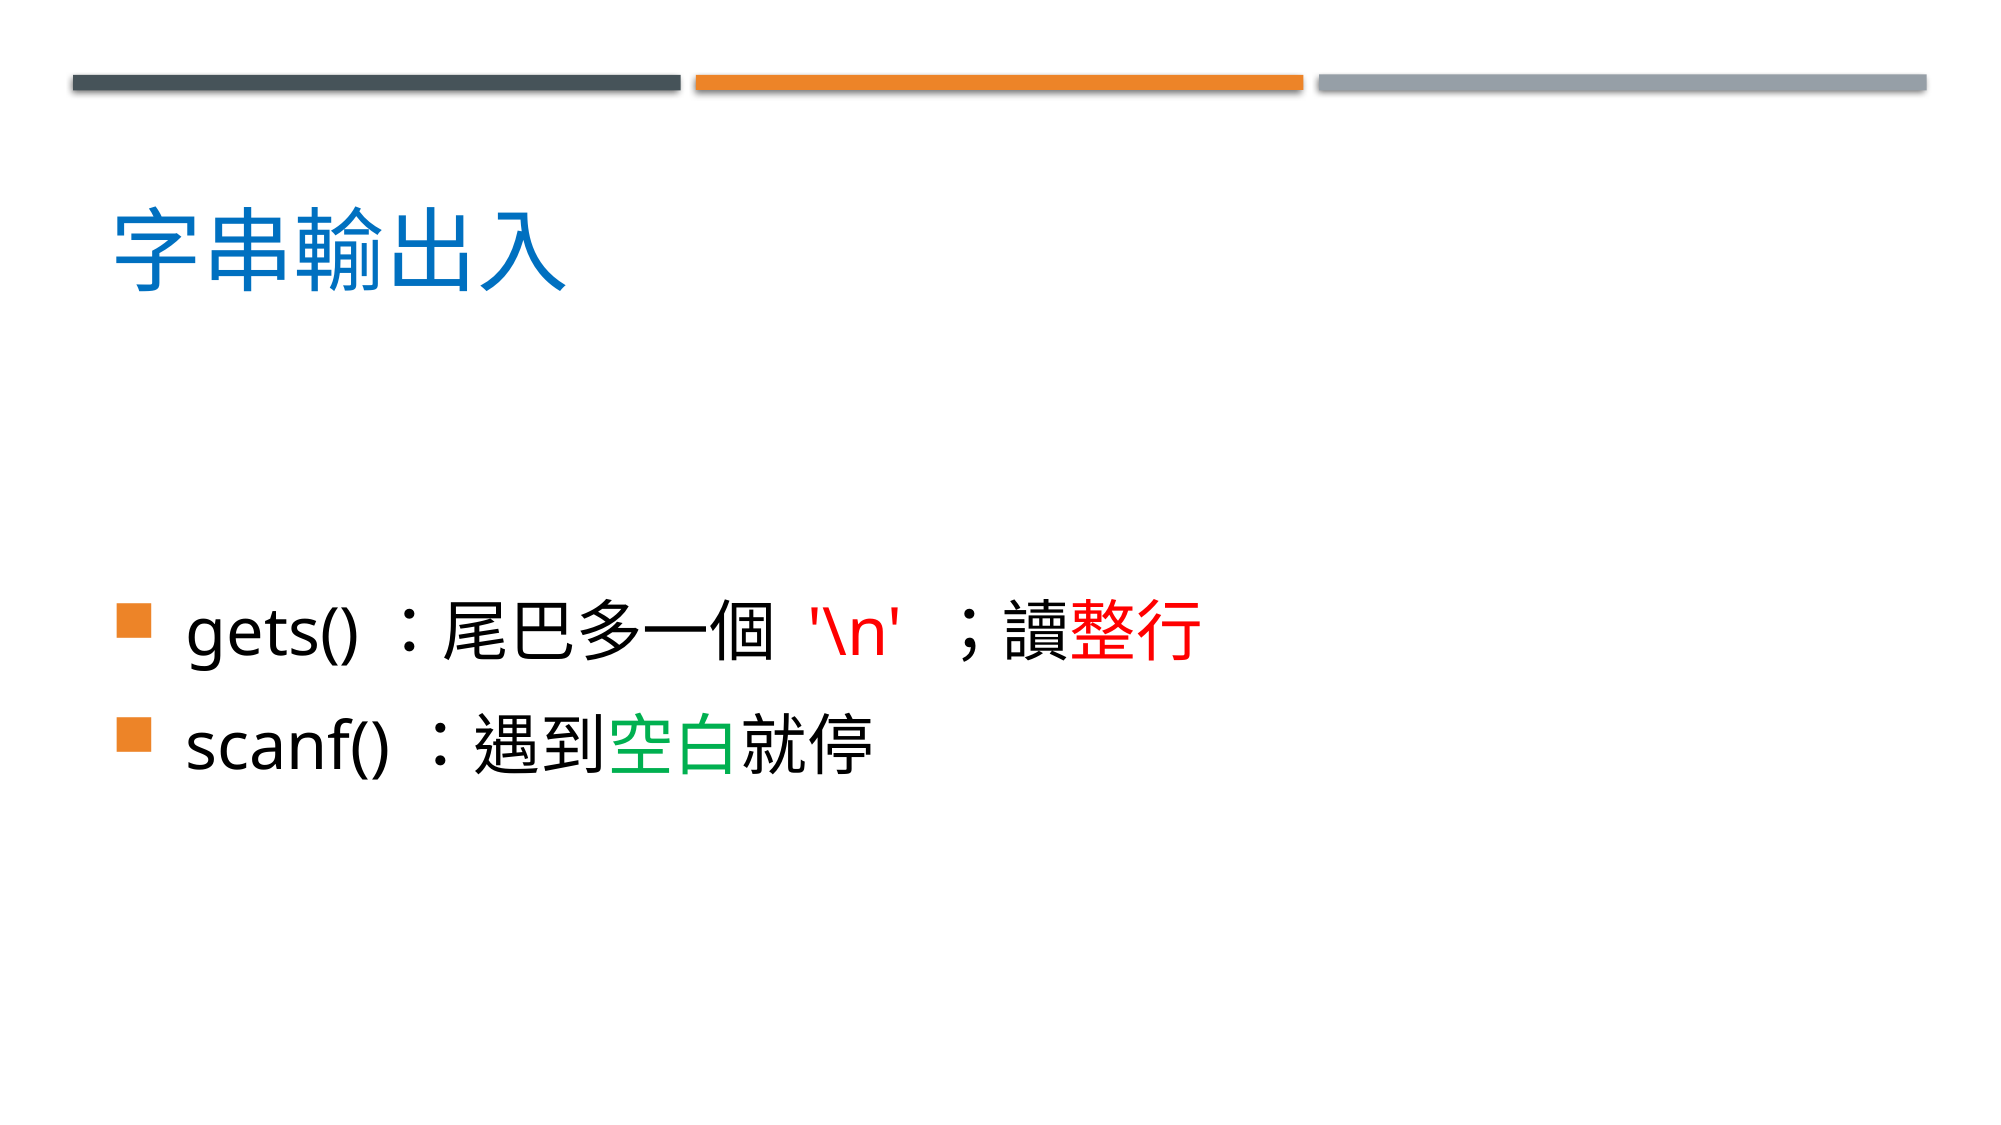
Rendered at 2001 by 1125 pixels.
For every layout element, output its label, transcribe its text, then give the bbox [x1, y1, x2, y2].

list gets()：尾巴多一個 '\n' ；讀整行 scanf()：遇到空白就停 [95, 383, 1905, 981]
title 字串輸出入 [95, 115, 1905, 311]
